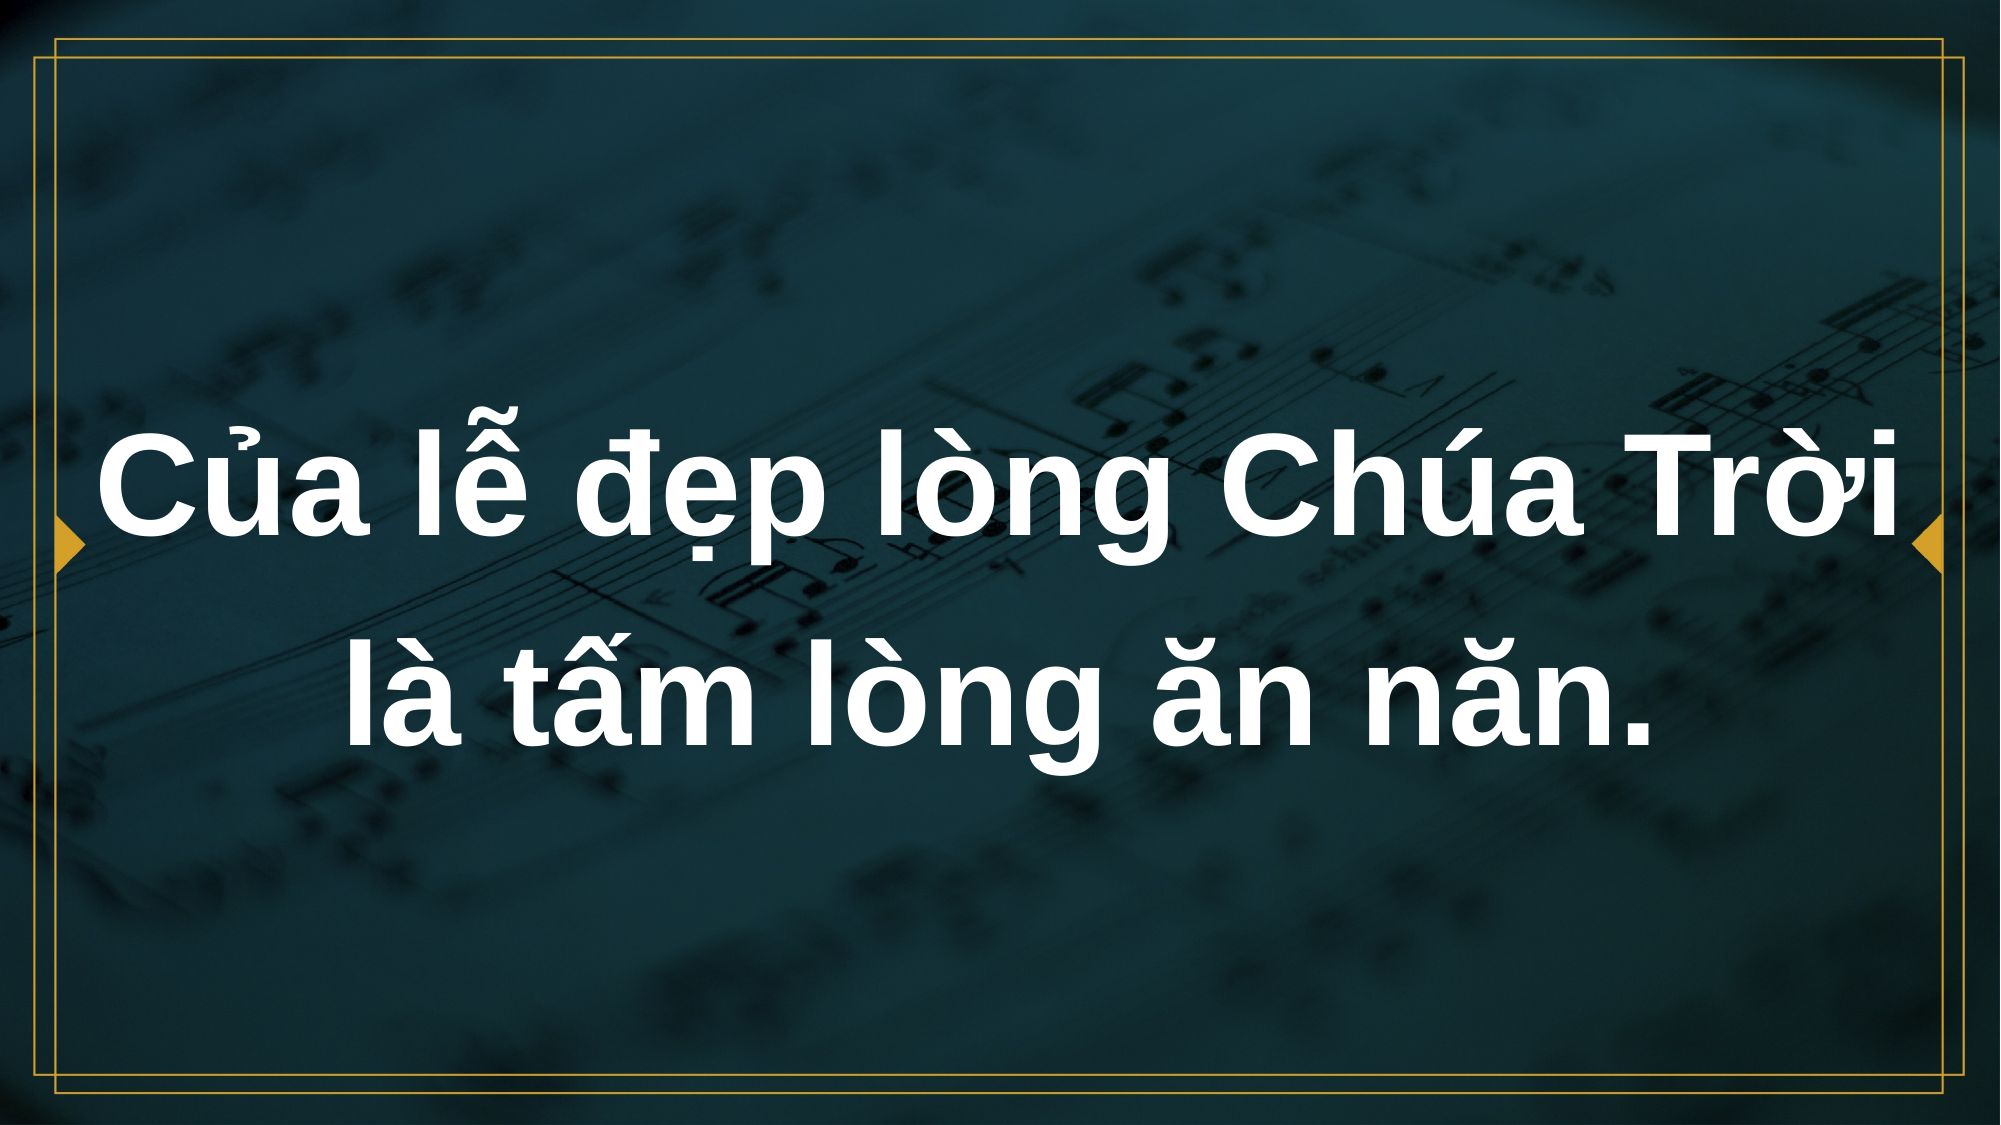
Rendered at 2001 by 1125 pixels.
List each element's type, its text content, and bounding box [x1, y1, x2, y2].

title Của lễ đẹp lòng Chúa Trời là tấm lòng ăn năn. [55, 53, 1945, 1077]
picture [0, 0, 2000, 1125]
